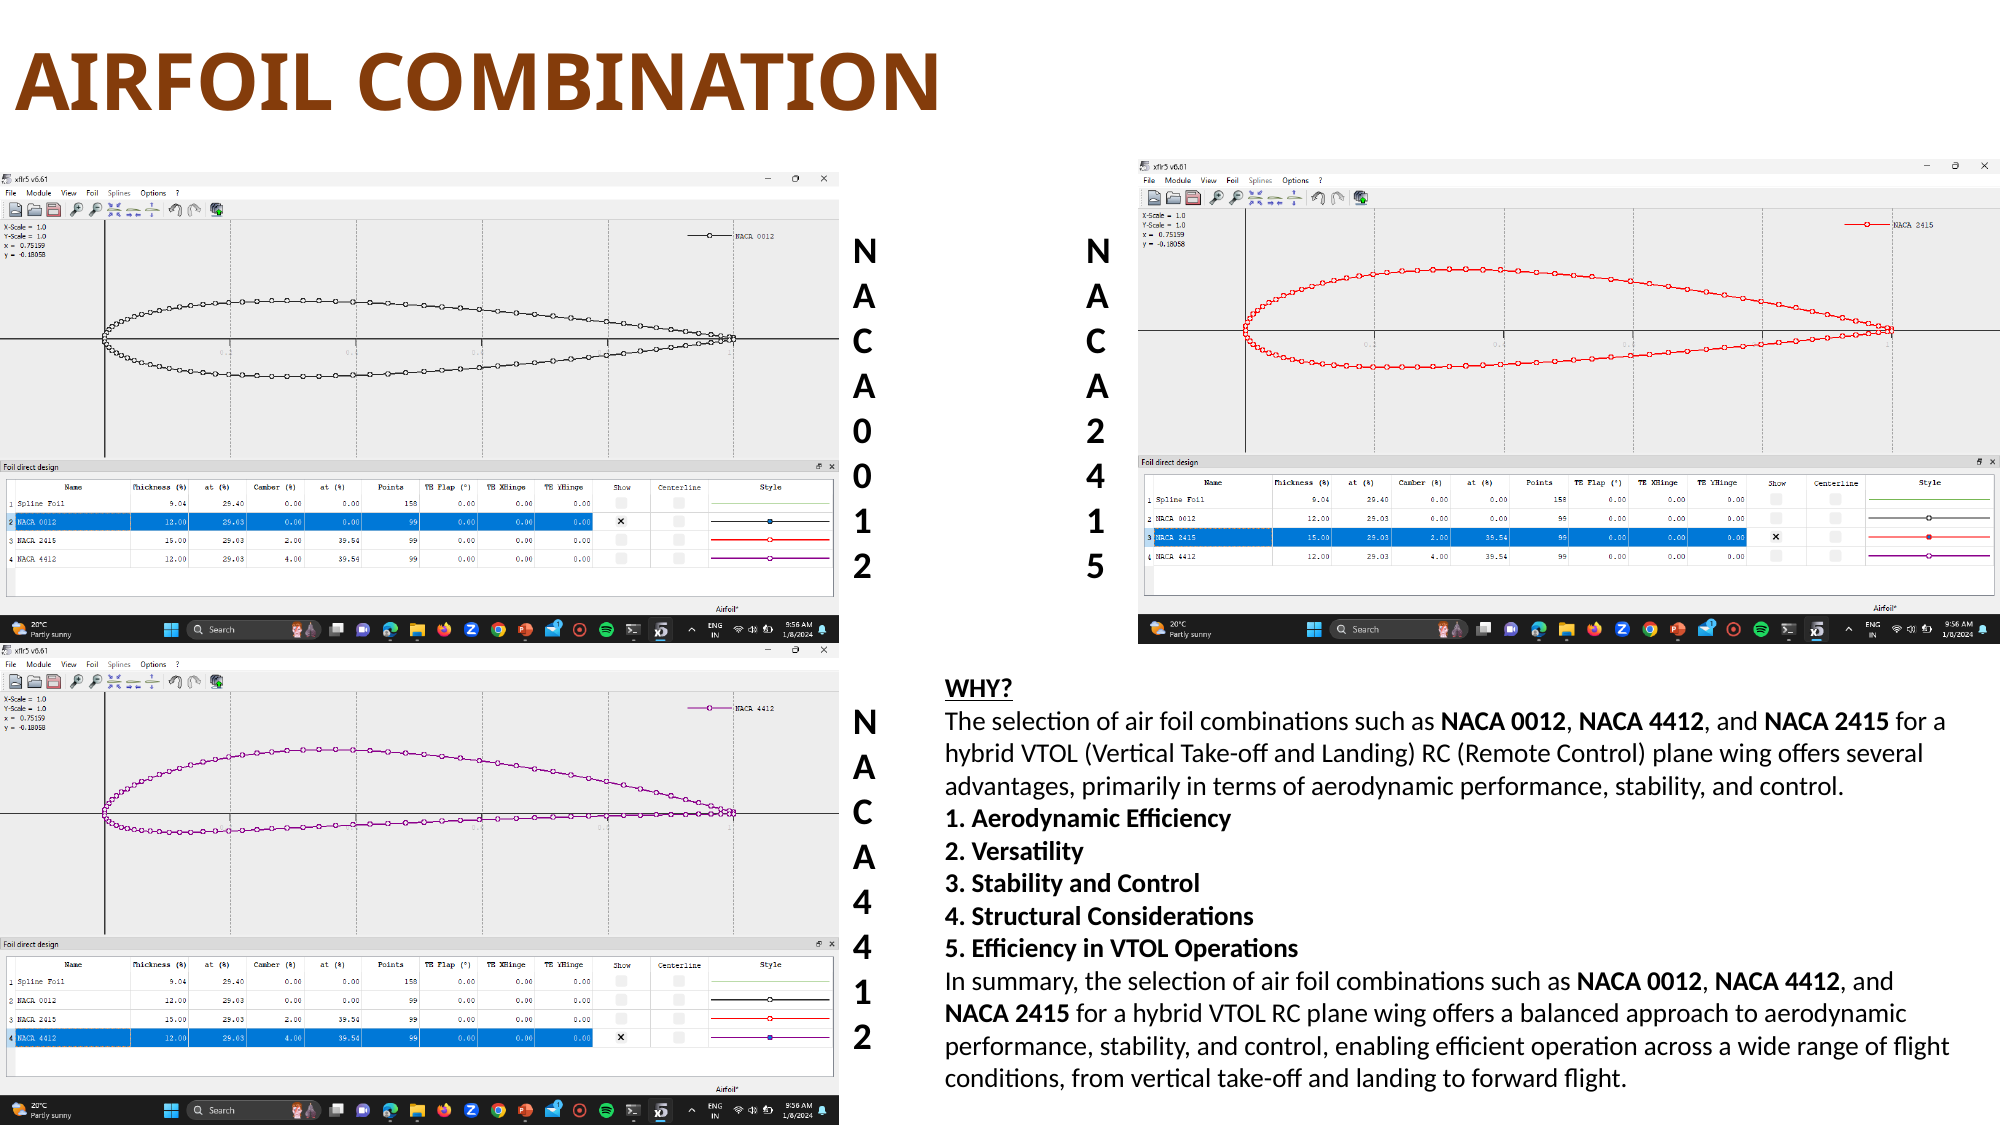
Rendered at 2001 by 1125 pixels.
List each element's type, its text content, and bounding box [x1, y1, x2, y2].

title AIRFOIL COMBINATION [0, 0, 1725, 193]
text_box WHY? The selection of air foil combinations such as NACA 0012, NACA 4412, and NACA 2415 for a hybrid VTOL (Vertical Take-off and Landing) RC (Remote Control) plane wing offers several advantages, primarily in terms of aerodynamic performance, stability, and control. 1. Aerodynamic Efficiency 2. Versatility 3. Stability and Control 4. Structural Considerations 5. Efficiency in VTOL Operations In summary, the selection of air foil combinations such as NACA 0012, NACA 4412, and NACA 2415 for a hybrid VTOL RC plane wing offers a balanced approach to aerodynamic performance, stability, and control, enabling efficient operation across a wide range of flight conditions, from vertical take-off and landing to forward flight. [930, 663, 1977, 1101]
picture [1138, 159, 2000, 644]
text_box N A C A 4 4 1 2 [839, 689, 906, 1065]
text_box N A C A 0 0 1 2 [839, 218, 906, 594]
text_box N A C A 2 4 1 5 [1071, 218, 1138, 594]
picture [0, 172, 839, 1125]
